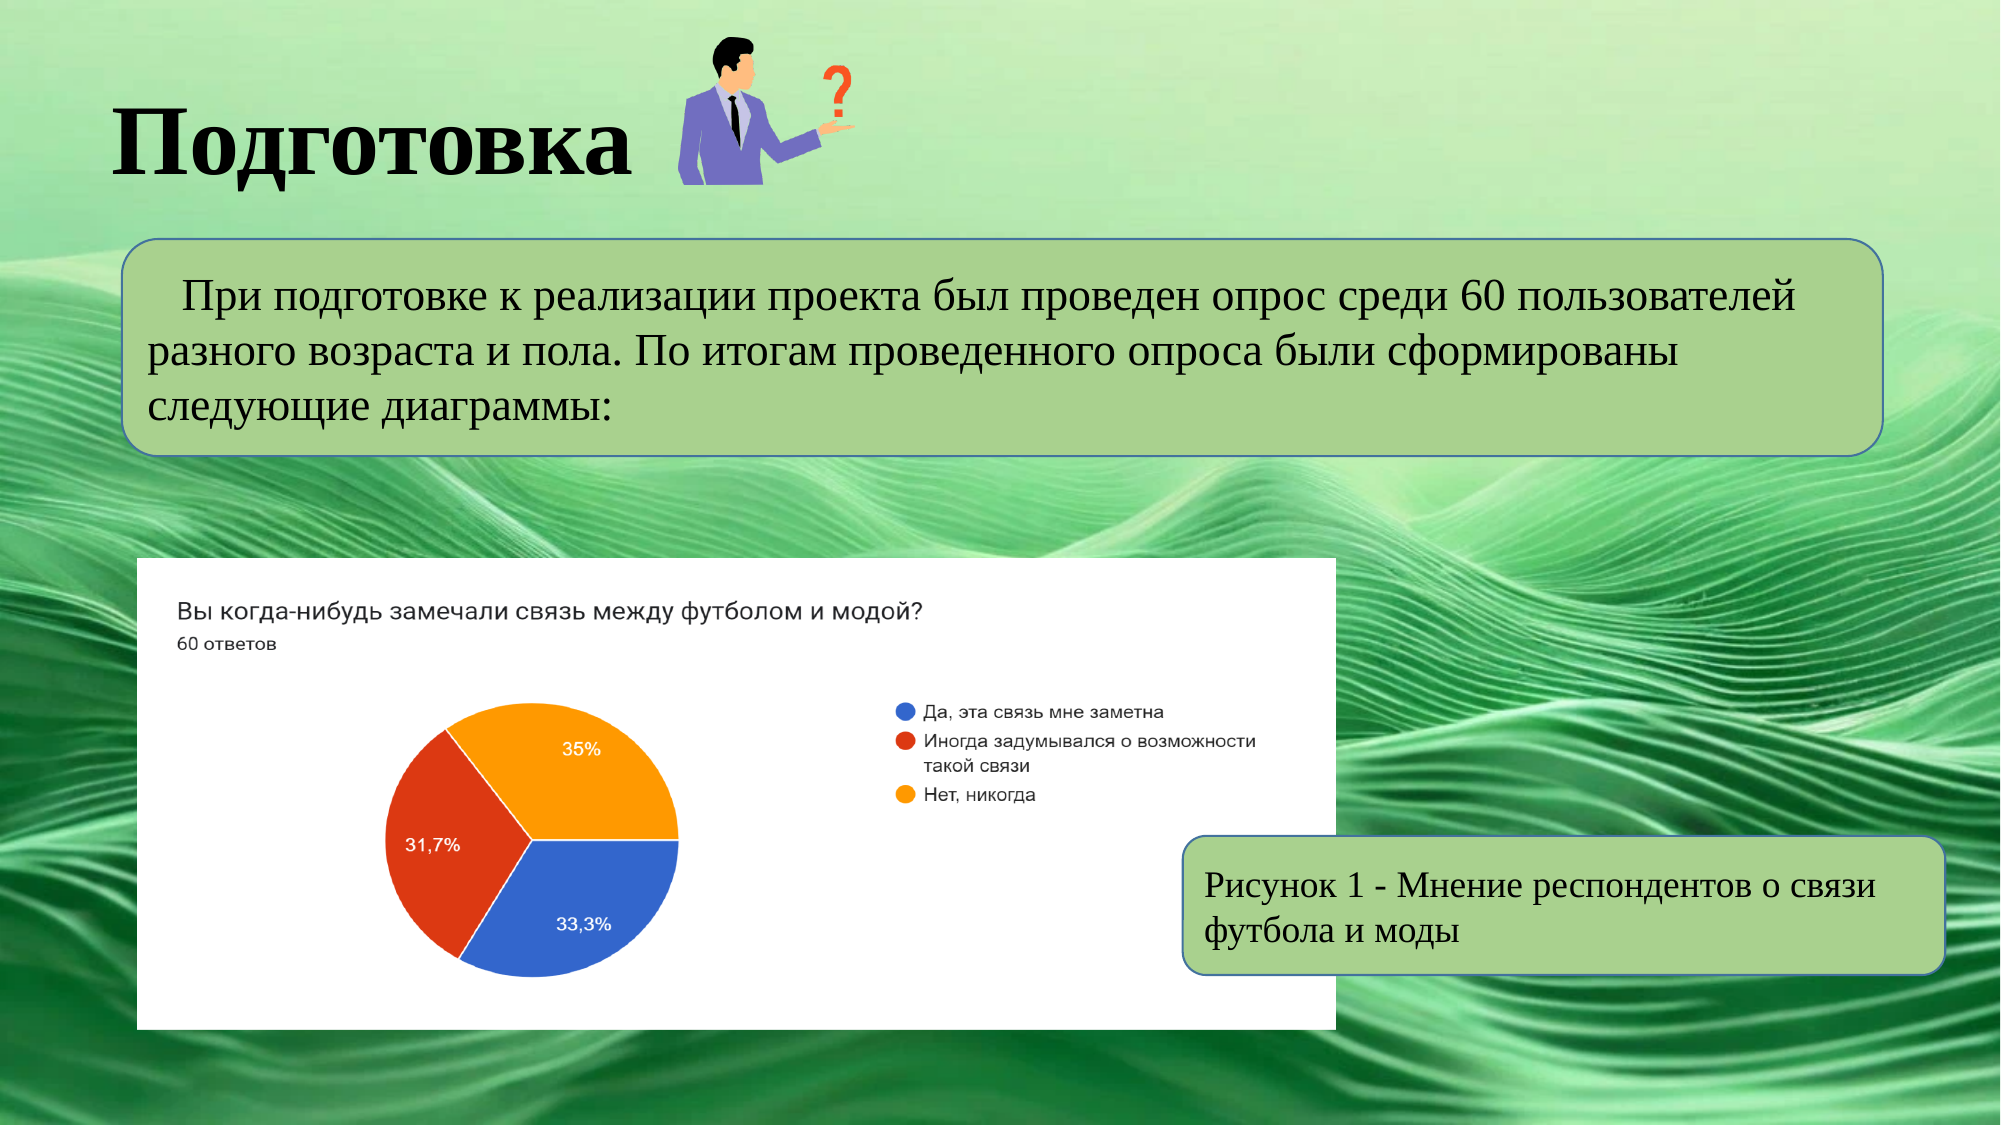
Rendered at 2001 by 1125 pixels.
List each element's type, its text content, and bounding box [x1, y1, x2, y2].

text_box Рисунок 1 - Мнение респондентов о связи футбола и моды [1336, 834, 1947, 977]
title Подготовка [96, 69, 679, 215]
text_box При подготовке к реализации проекта был проведен опрос среди 60 пользователей разного возраста и пола. По итогам проведенного опроса были сформированы следующие диаграммы: [120, 237, 1884, 458]
picture [0, 0, 2001, 1125]
